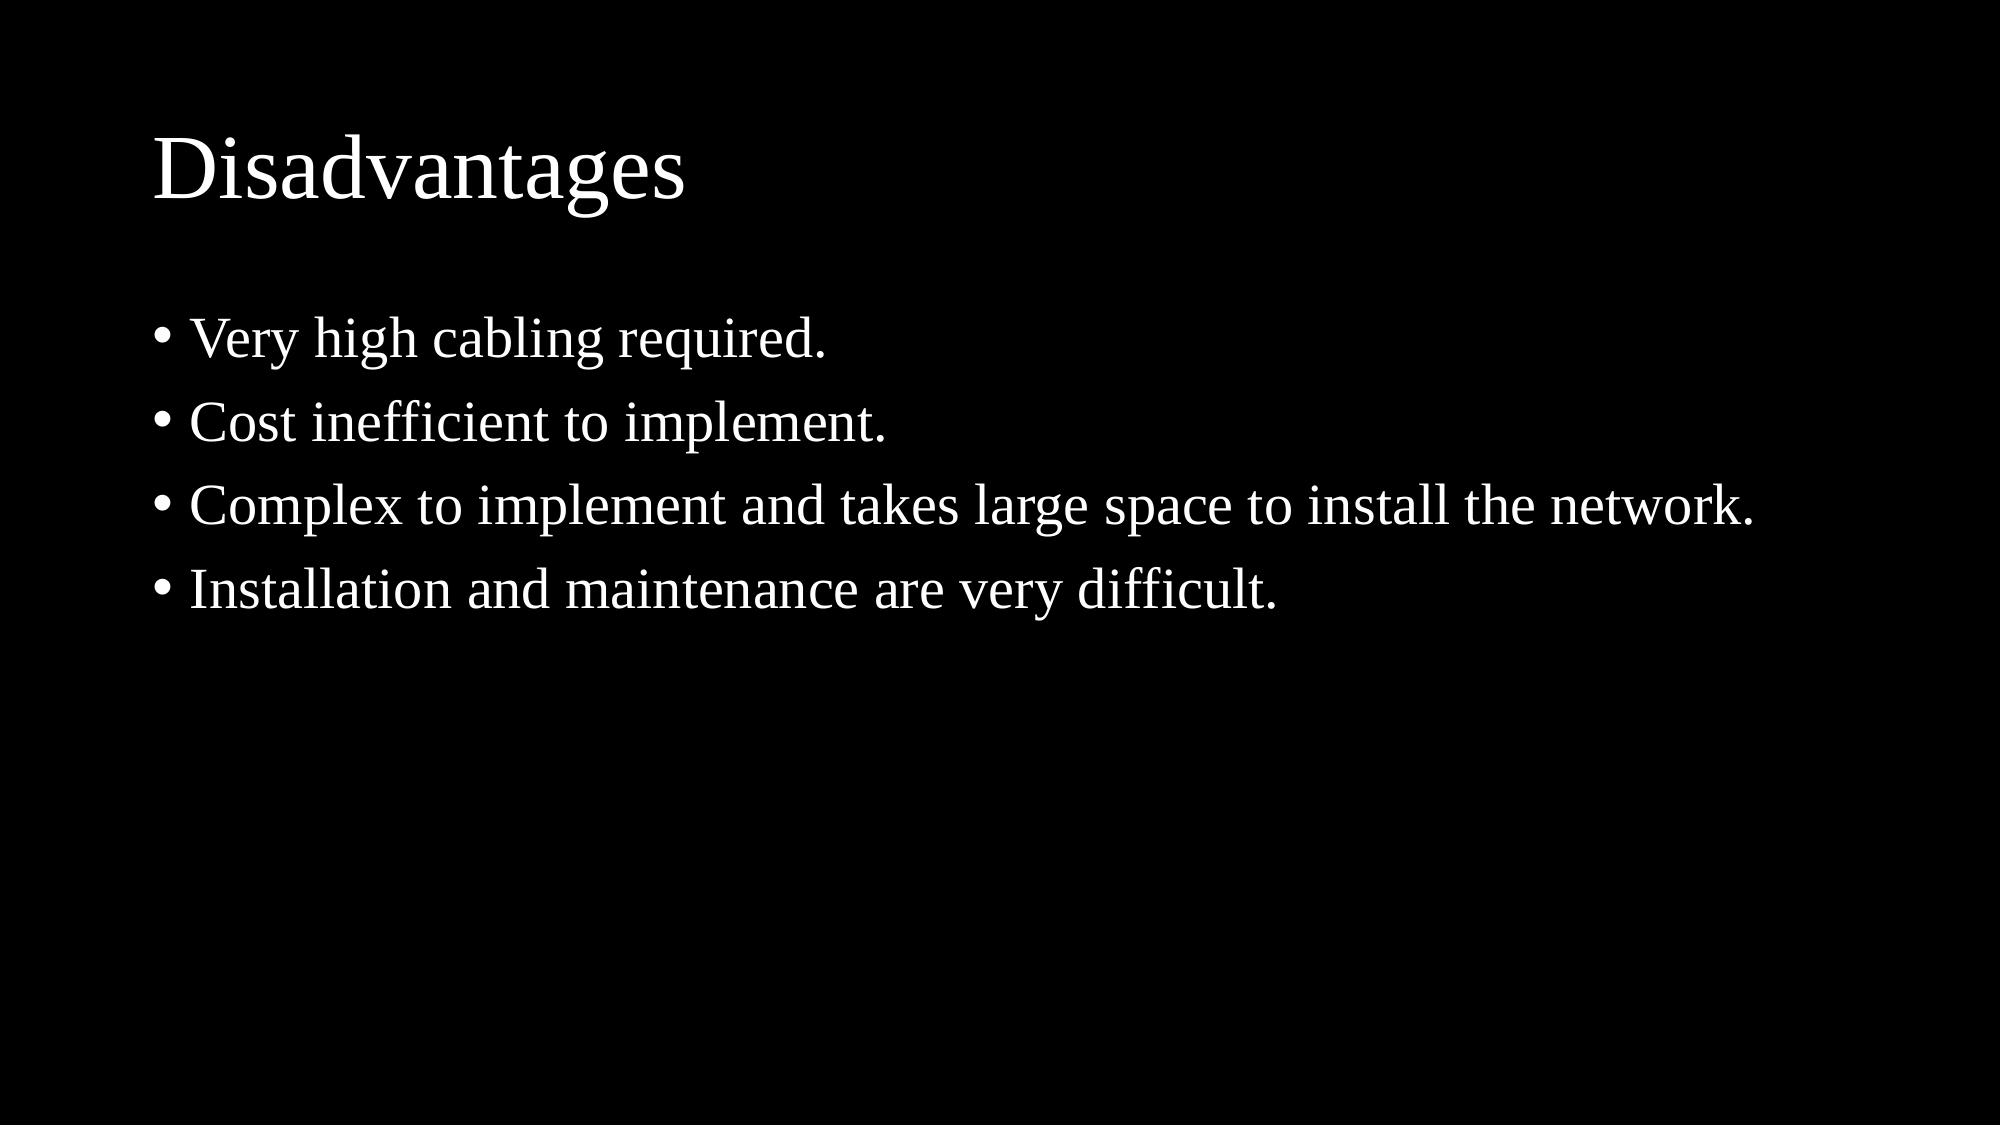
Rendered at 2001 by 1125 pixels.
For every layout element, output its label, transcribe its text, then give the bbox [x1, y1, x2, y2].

list Very high cabling required. Cost inefficient to implement. Complex to implement and takes large space to install the network. Installation and maintenance are very difficult. [137, 299, 1863, 1014]
title Disadvantages [137, 59, 1863, 278]
